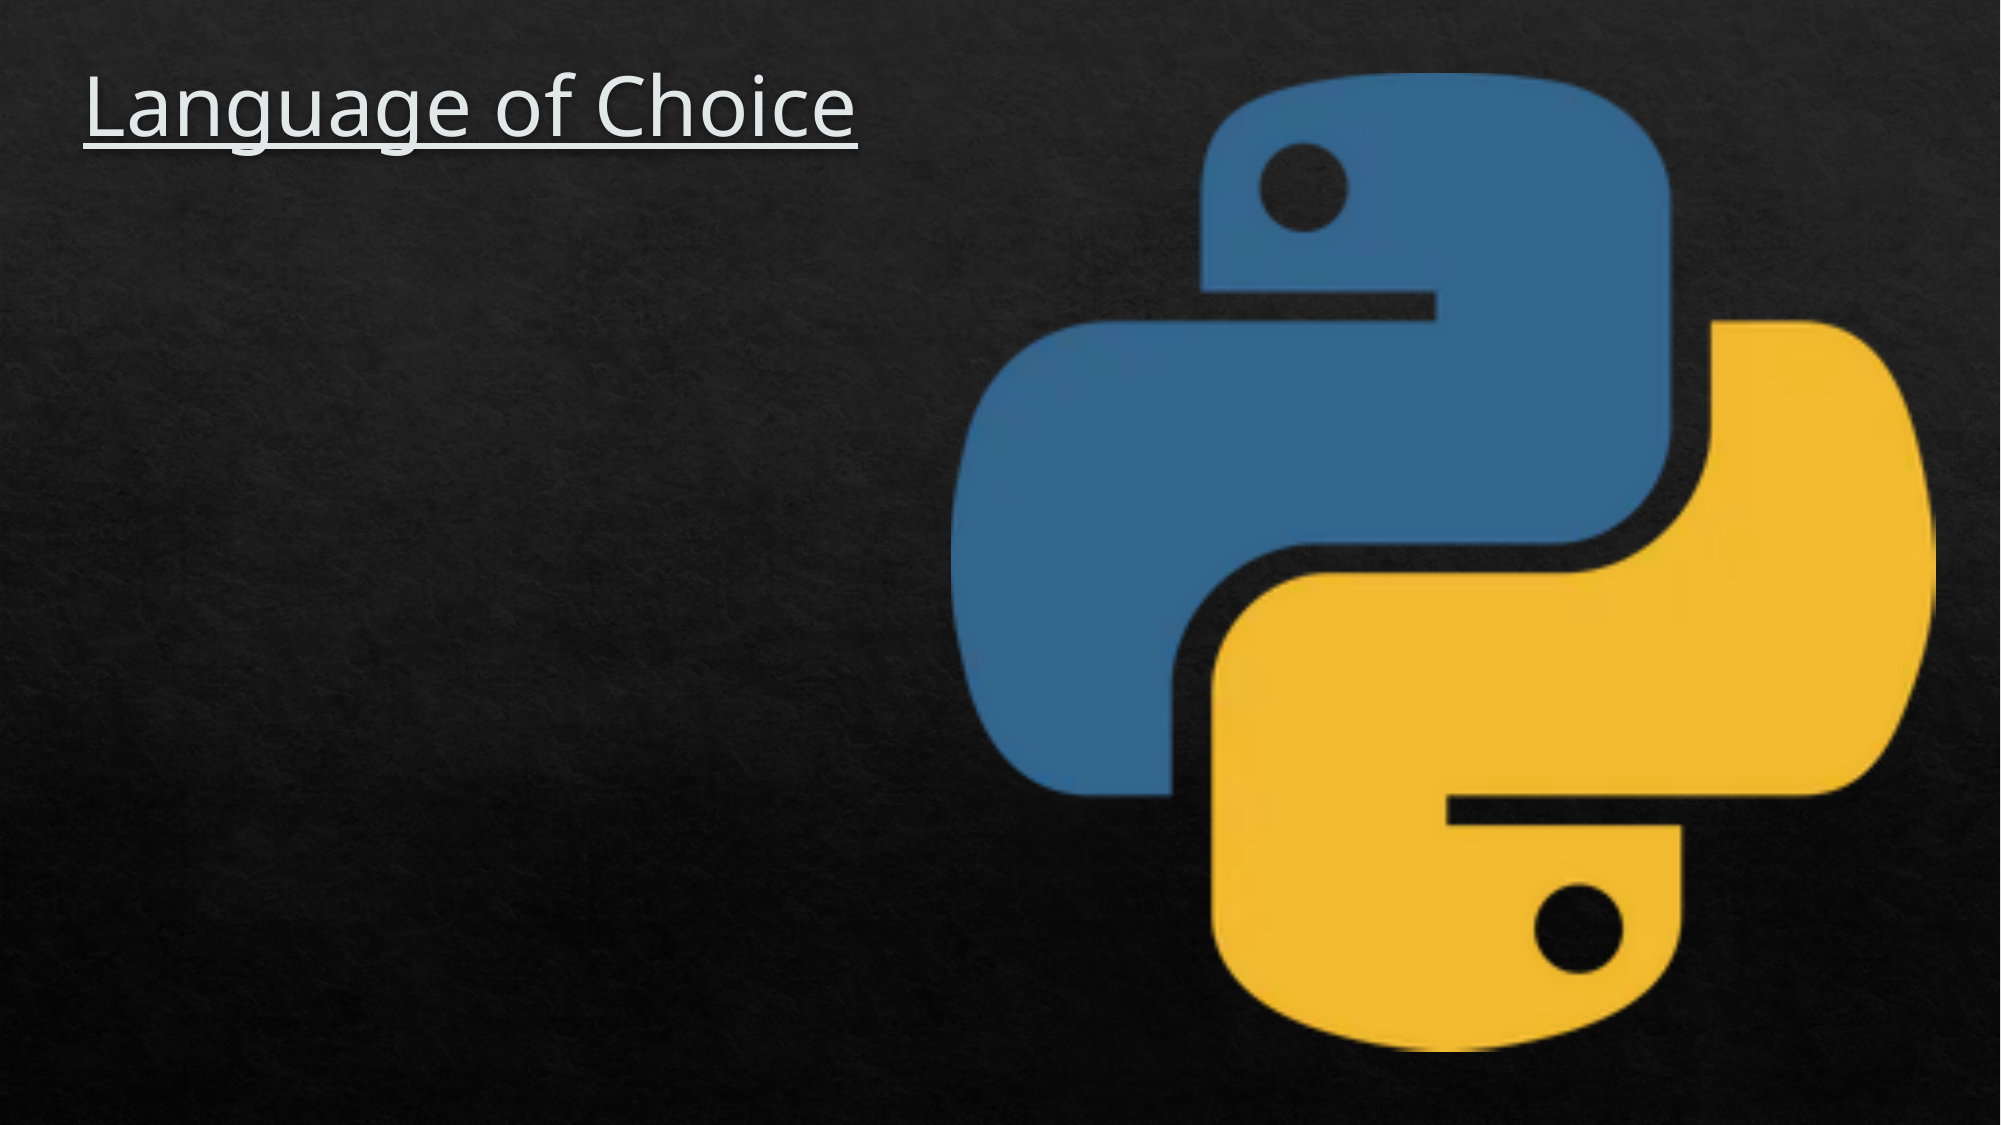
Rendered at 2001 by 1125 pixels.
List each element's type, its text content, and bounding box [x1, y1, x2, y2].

text_box Language of Choice [67, 0, 1837, 207]
picture [951, 73, 1936, 1052]
